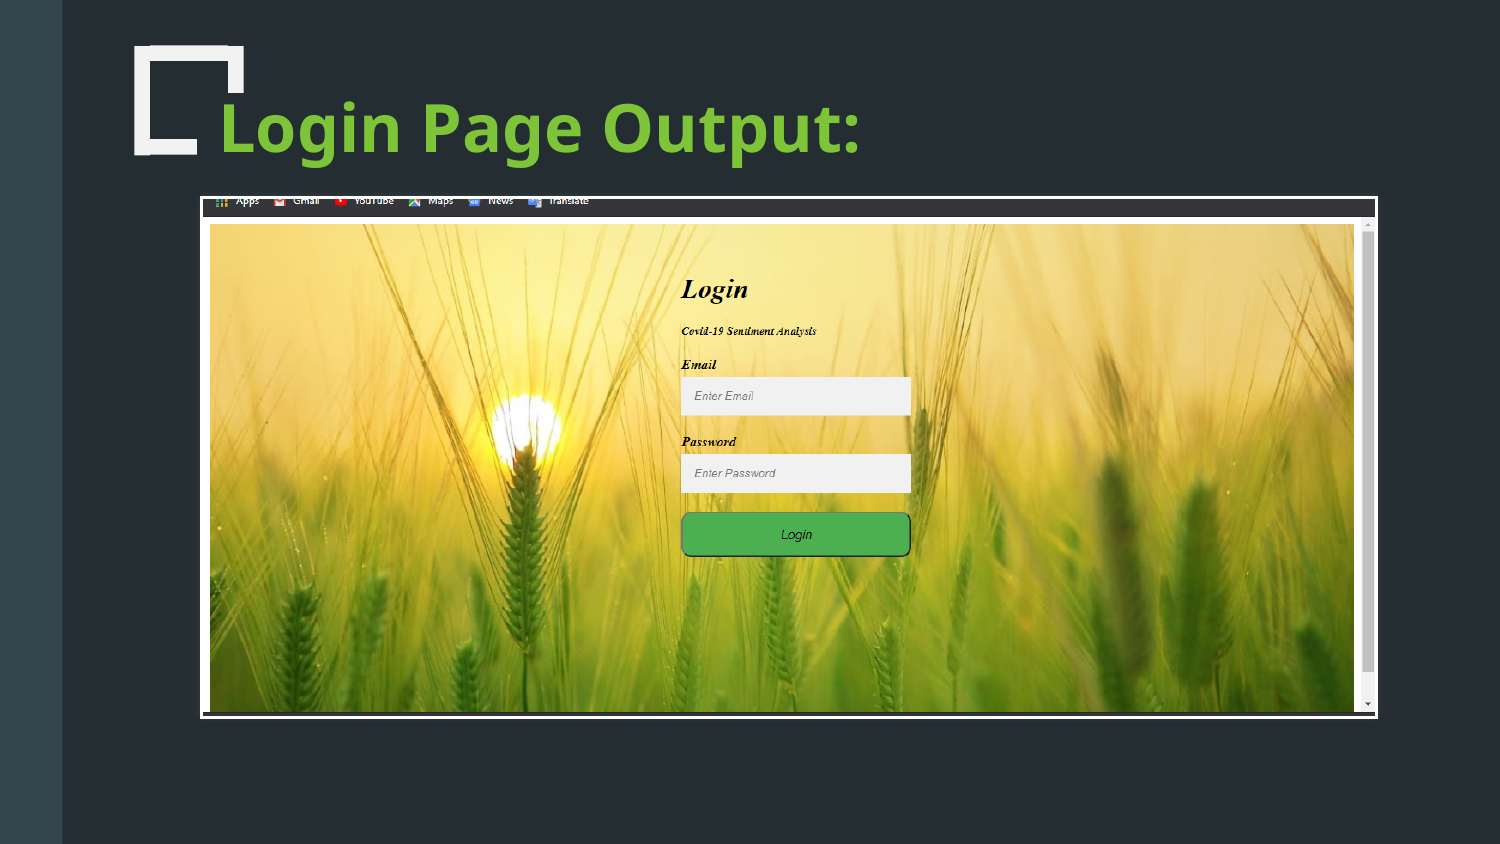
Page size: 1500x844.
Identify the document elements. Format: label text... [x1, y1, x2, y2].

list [202, 198, 1376, 717]
title Login Page Output: [203, 78, 1375, 172]
